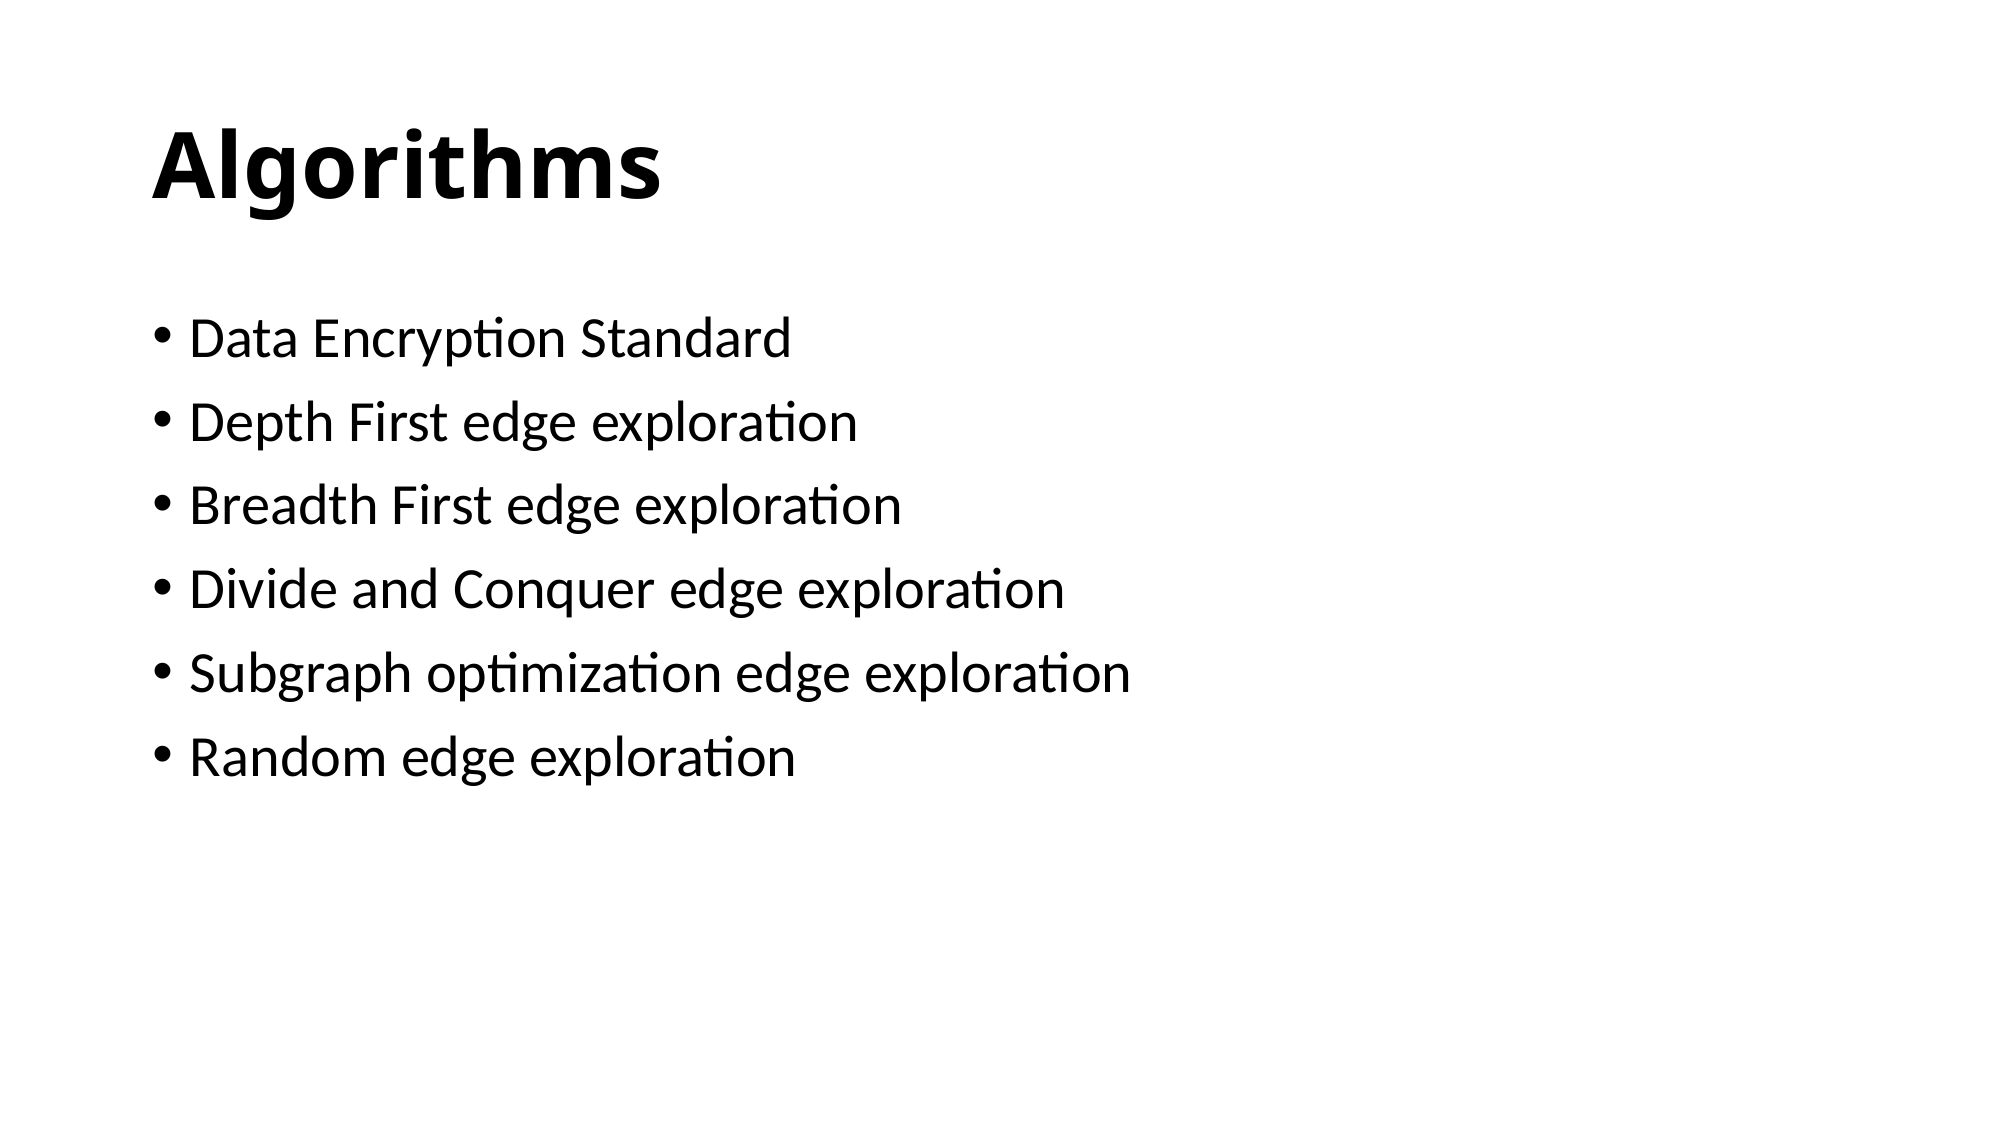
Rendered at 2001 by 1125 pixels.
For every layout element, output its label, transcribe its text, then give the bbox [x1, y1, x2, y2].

title Algorithms [137, 59, 1863, 278]
list Data Encryption Standard Depth First edge exploration Breadth First edge exploration Divide and Conquer edge exploration Subgraph optimization edge exploration Random edge exploration [137, 299, 1863, 1014]
